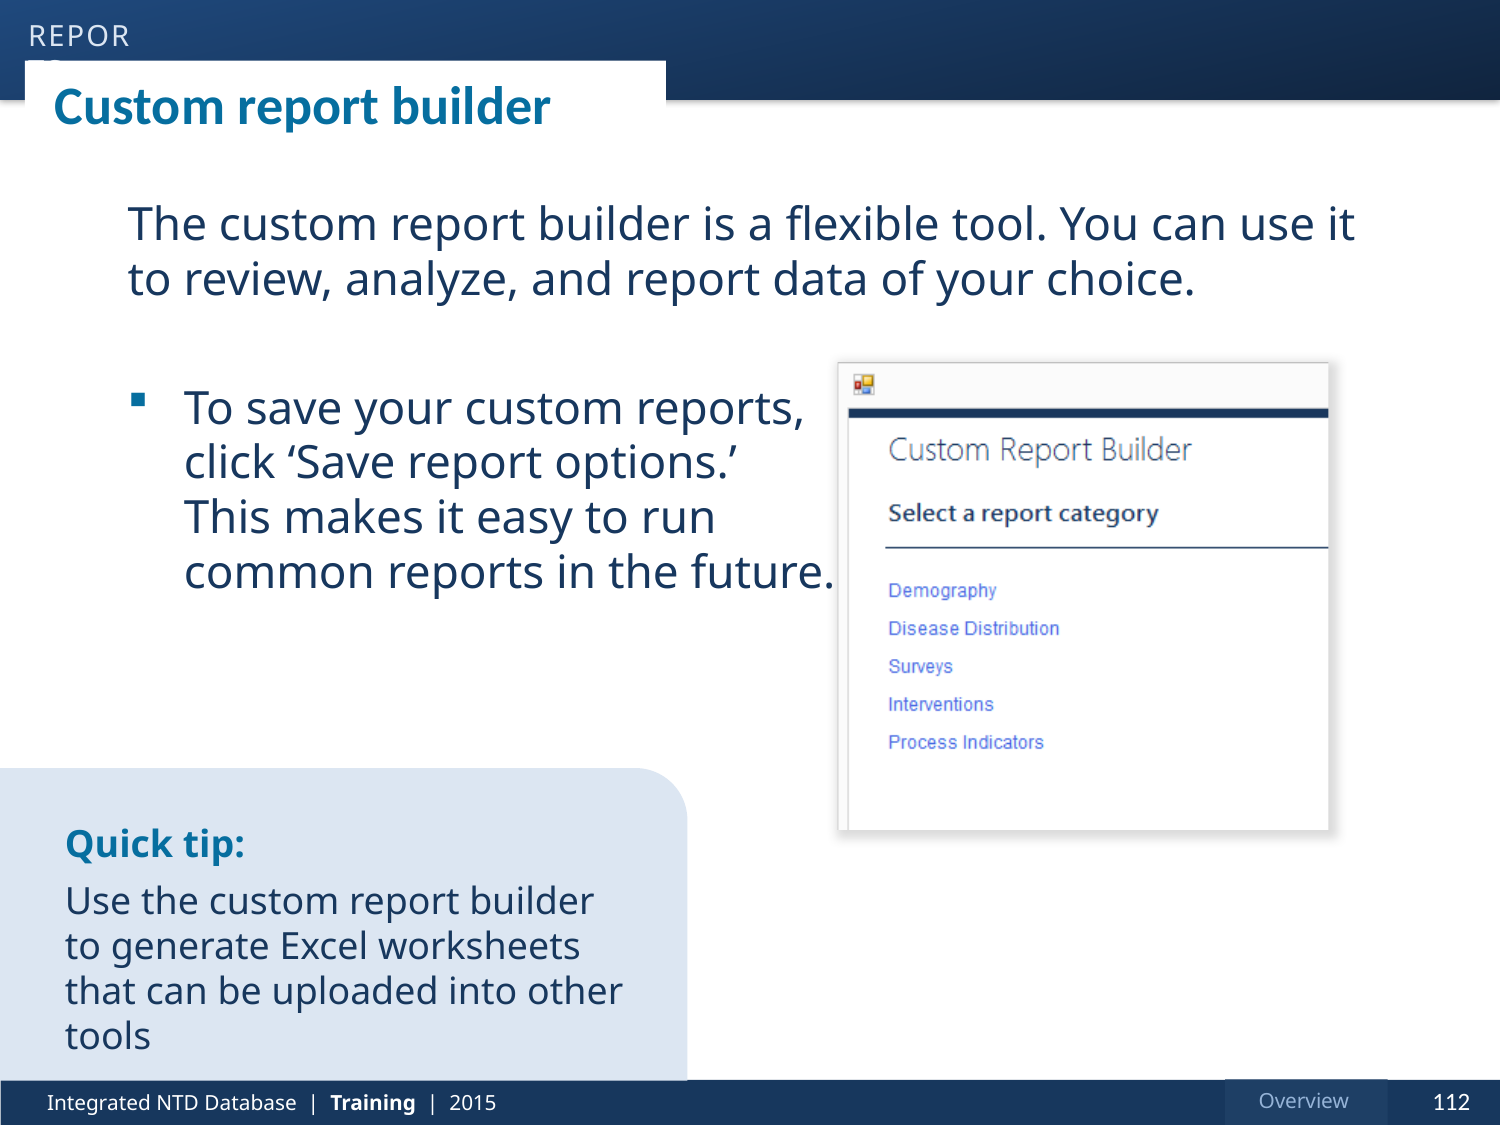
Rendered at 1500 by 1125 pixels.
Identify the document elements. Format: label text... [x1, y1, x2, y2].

title Custom report builder [24, 60, 666, 146]
list reports [28, 9, 142, 54]
picture [837, 362, 1329, 830]
text_box Quick tip: Use the custom report builder to generate Excel worksheets that can be uploaded into other tools [49, 812, 650, 1065]
list The custom report builder is a flexible tool. You can use it to review, analyze, and report data of your choice. To save your custom reports, click ‘Save report options.’ This makes it easy to run common reports in the future. [112, 187, 1400, 930]
text_box [0, 765, 690, 1083]
